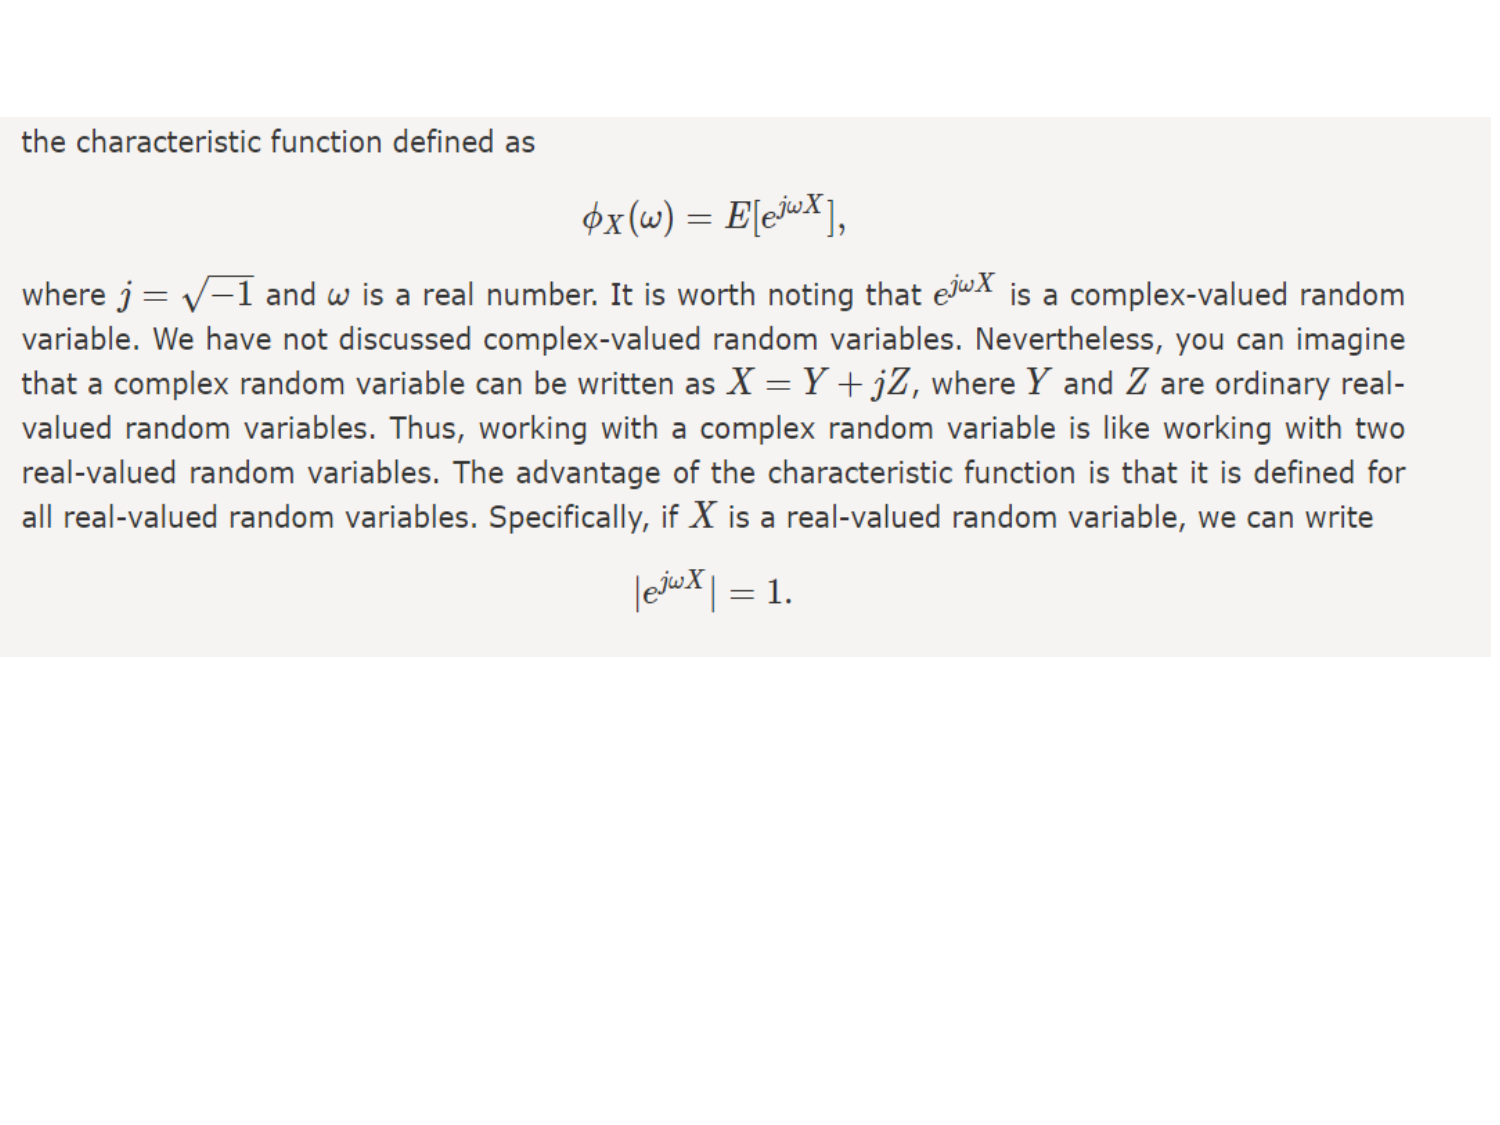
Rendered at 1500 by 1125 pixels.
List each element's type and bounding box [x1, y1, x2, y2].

picture [0, 116, 1492, 657]
